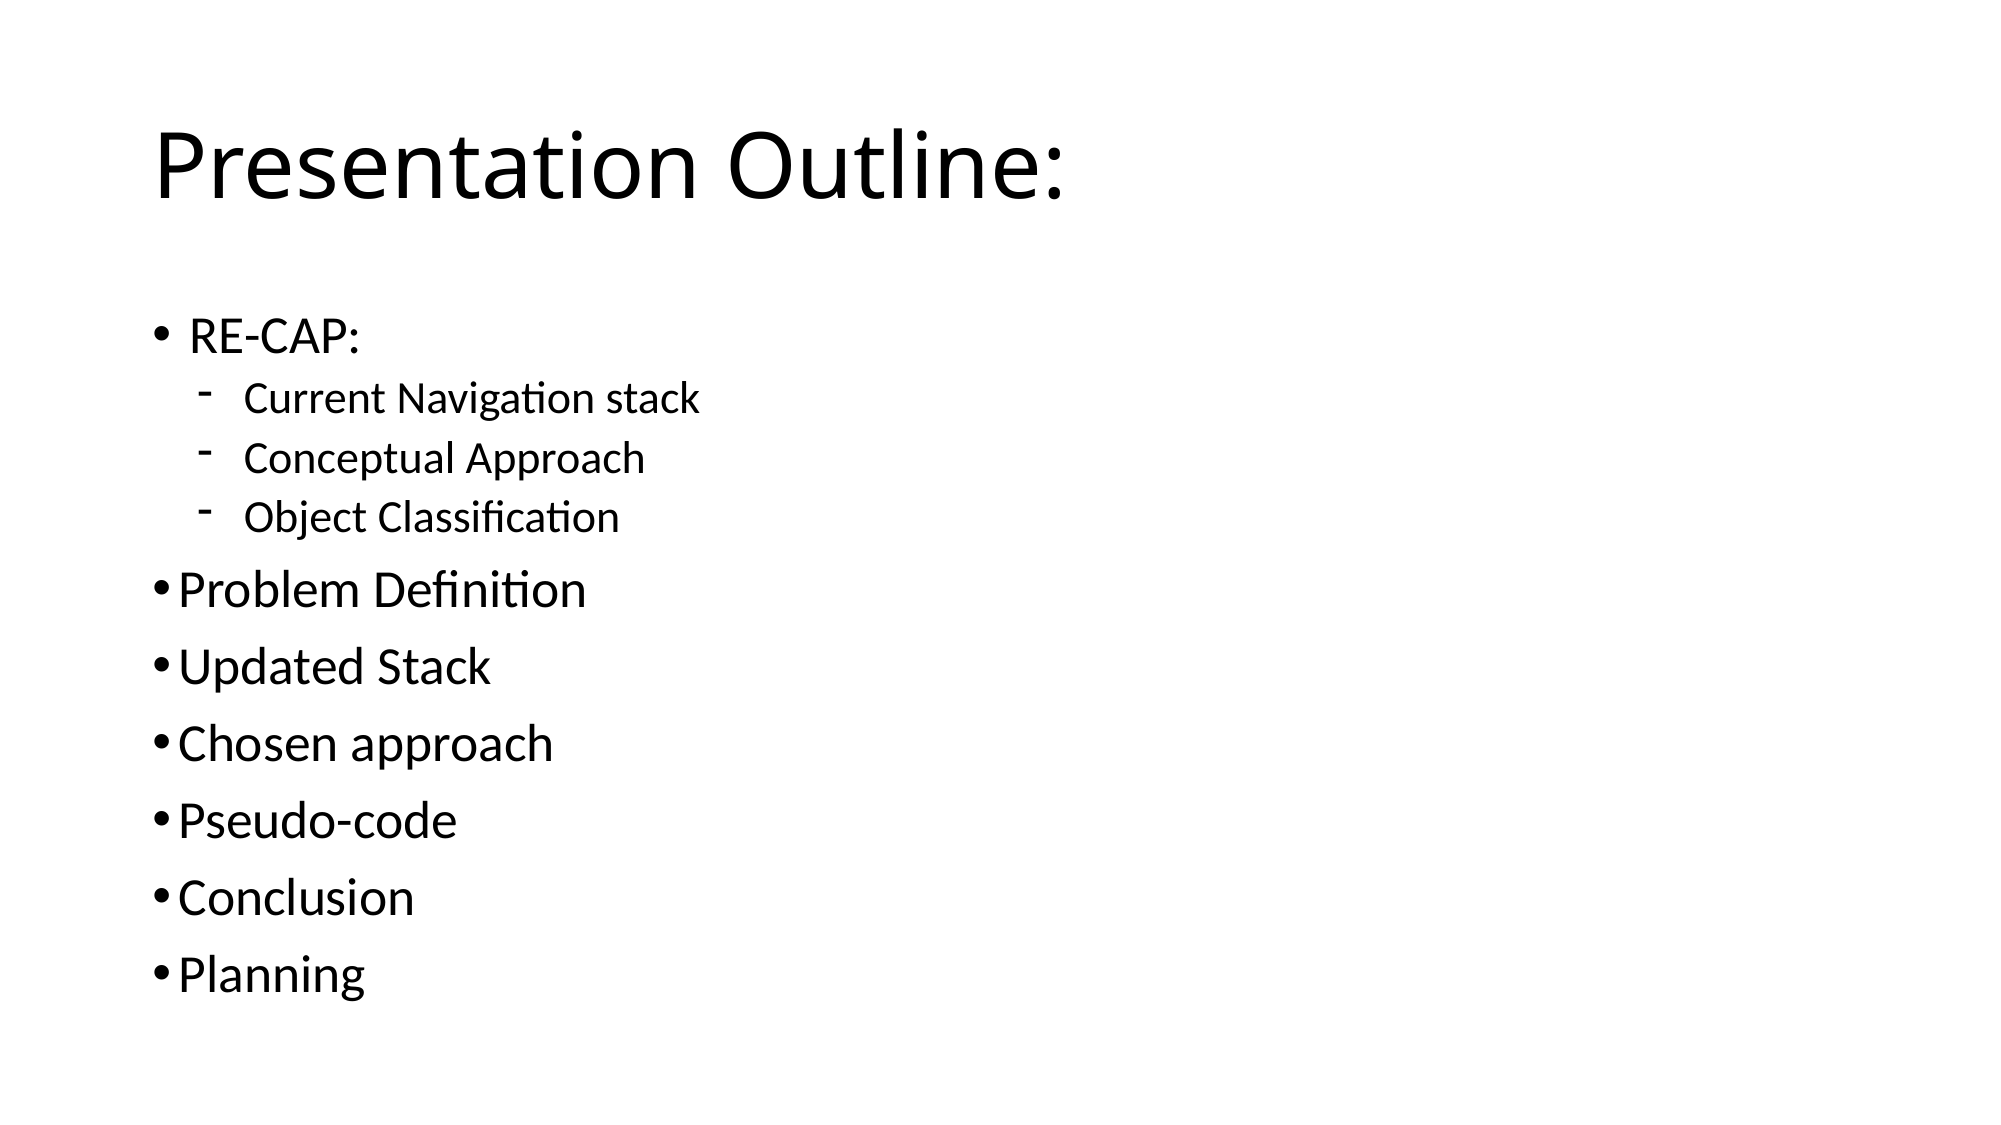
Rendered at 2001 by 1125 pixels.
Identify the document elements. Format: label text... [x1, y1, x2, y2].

title Presentation Outline: [137, 59, 1863, 278]
list RE-CAP: Current Navigation stack Conceptual Approach Object Classification Problem Definition Updated Stack Chosen approach Pseudo-code Conclusion Planning [137, 299, 1863, 1014]
